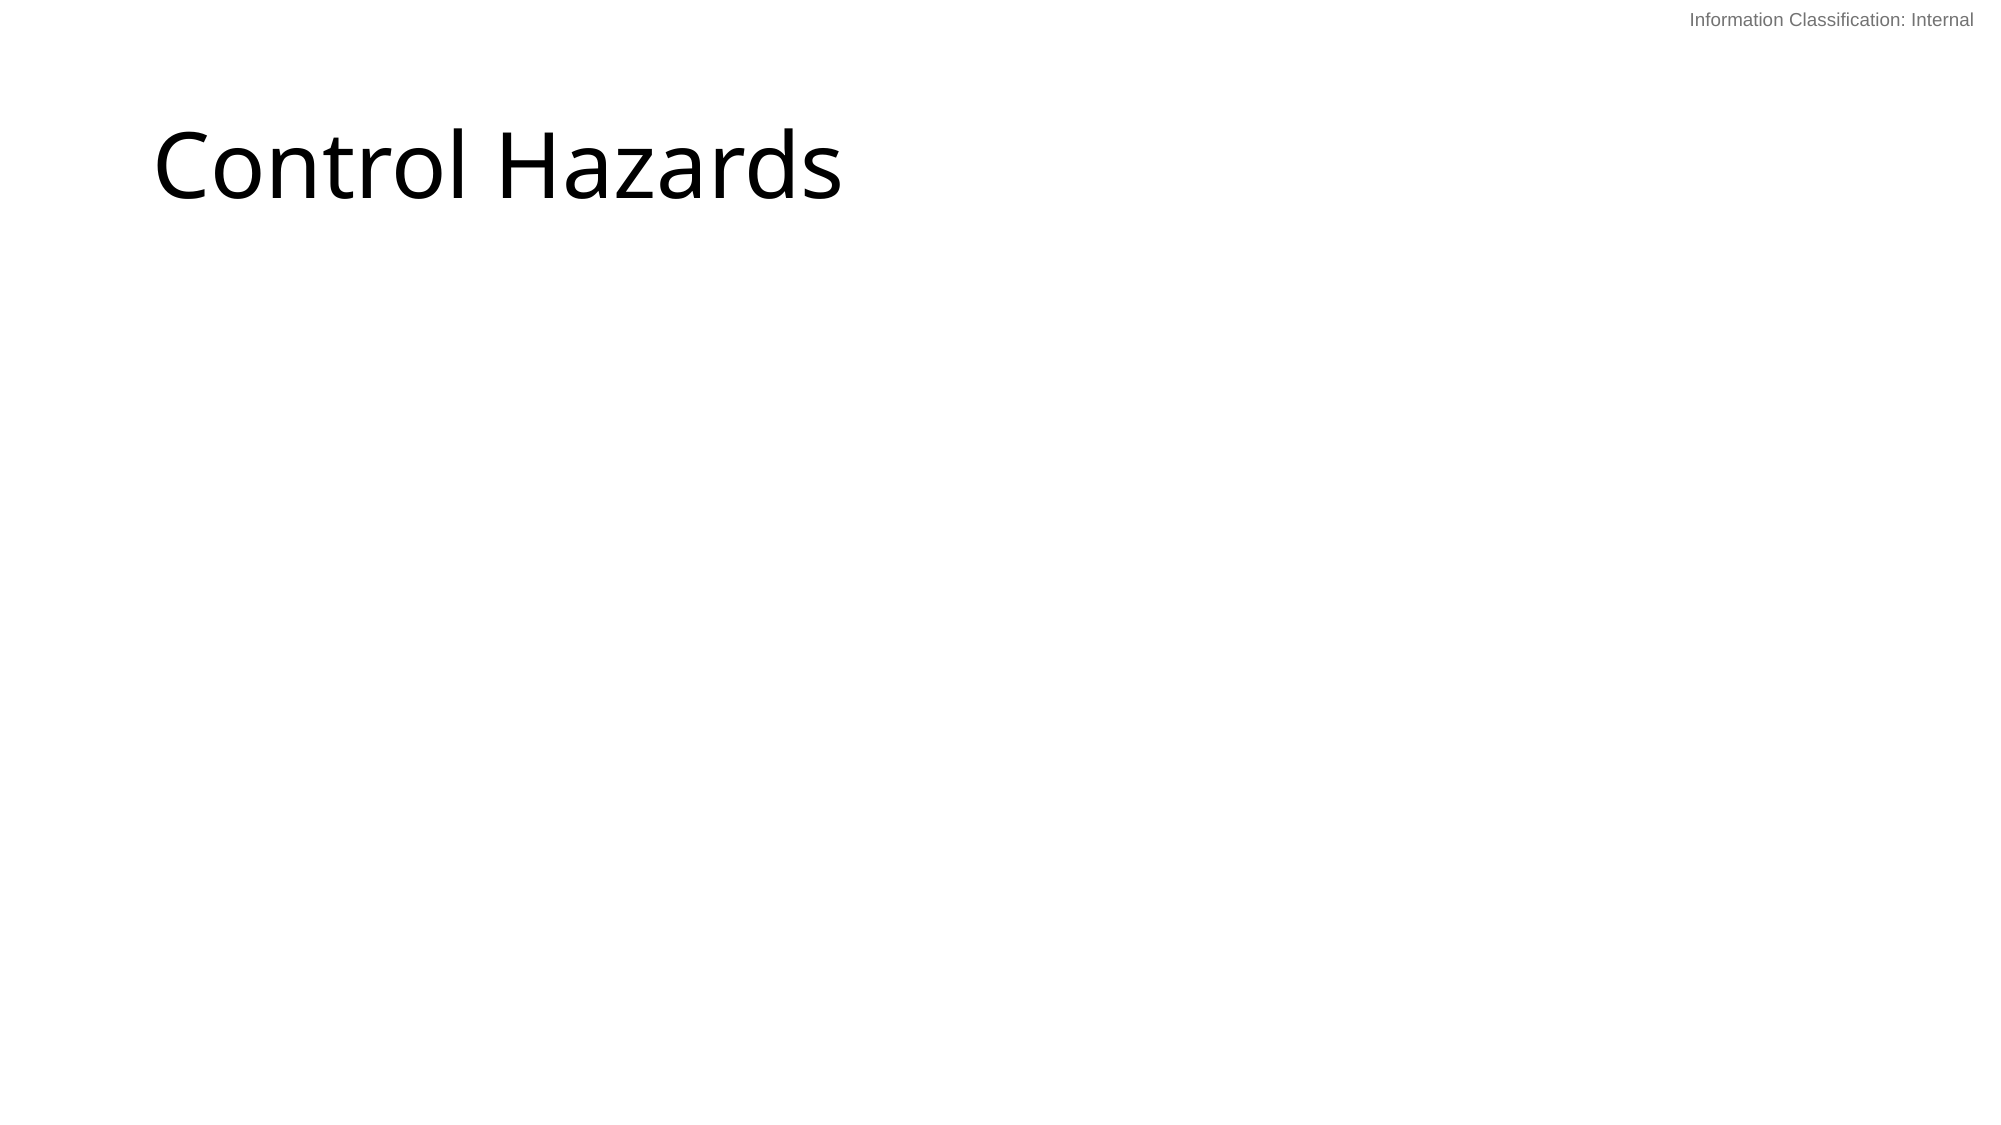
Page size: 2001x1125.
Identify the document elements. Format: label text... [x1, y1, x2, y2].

title Control Hazards [137, 59, 1863, 278]
